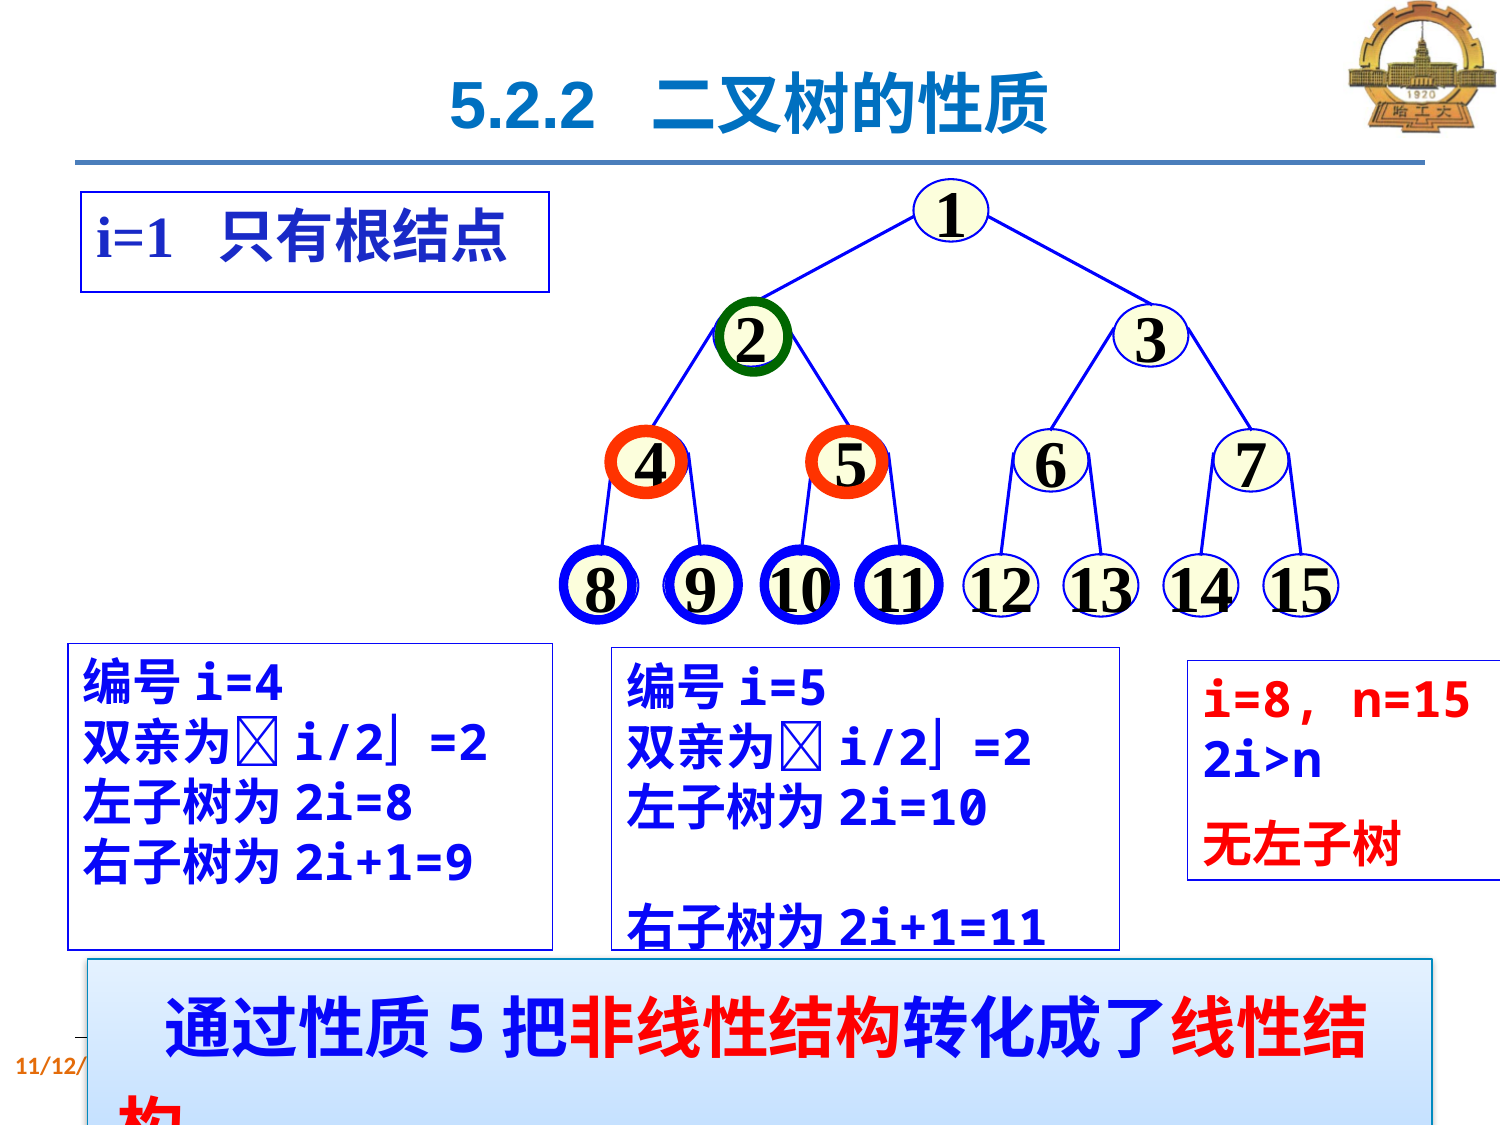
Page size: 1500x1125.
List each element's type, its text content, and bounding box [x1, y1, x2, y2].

text_box 通过性质5把非线性结构转化成了线性结构 [87, 958, 1433, 1125]
text_box 编号i=4 双亲为i/2 =2 左子树为2i=8 右子树为2i+1=9 [67, 643, 553, 950]
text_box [563, 178, 1339, 621]
text_box 编号i=5 双亲为i/2 =2 左子树为2i=10 右子树为2i+1=11 [611, 647, 1120, 950]
text_box i=8, n=15 2i>n 无左子树 [1187, 660, 1500, 880]
text_box i=1 只有根结点 [81, 192, 549, 293]
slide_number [0, 1042, 81, 1103]
picture [1340, 0, 1500, 138]
title 5.2.2 二叉树的性质 [75, 0, 1425, 163]
